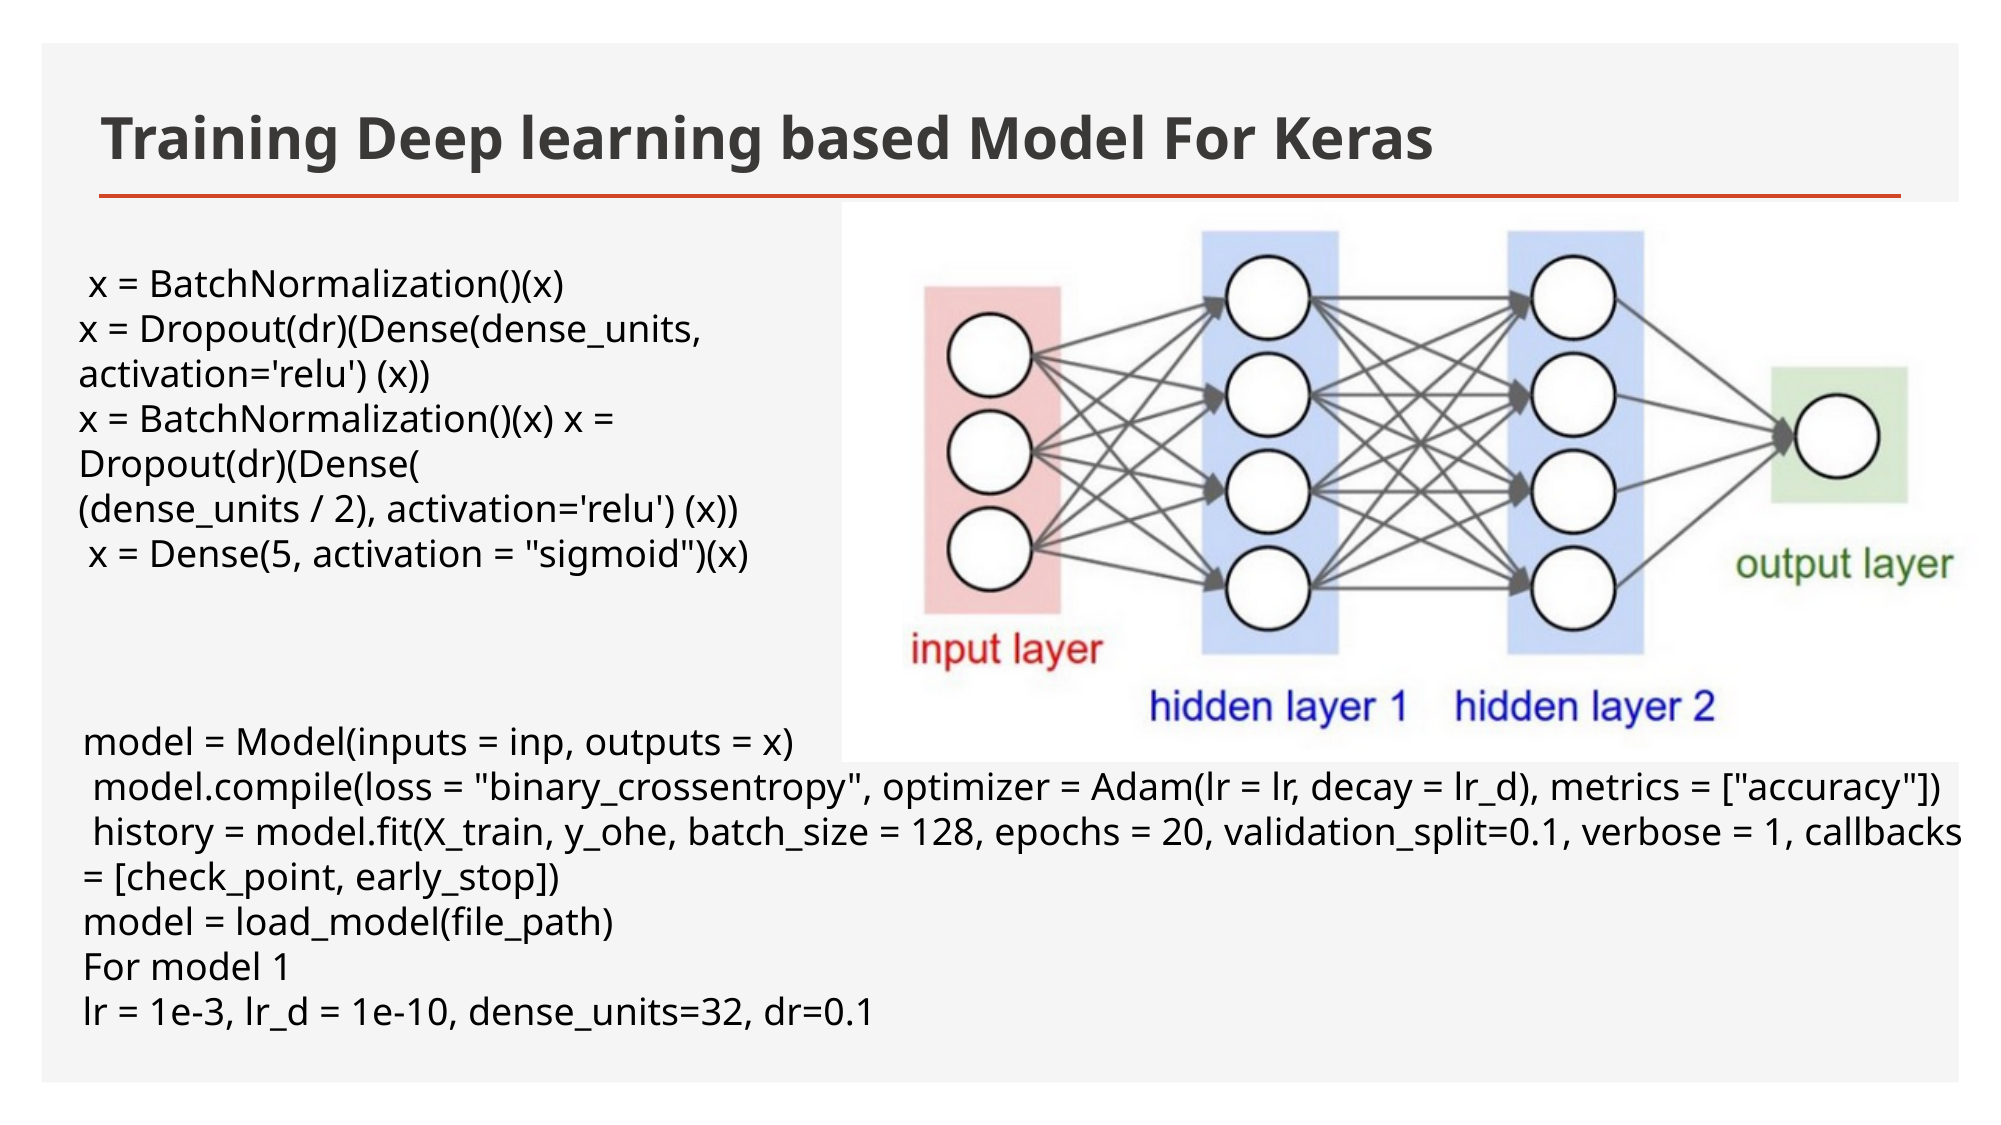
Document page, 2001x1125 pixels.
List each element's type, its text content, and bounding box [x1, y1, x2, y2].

text_box model = Model(inputs = inp, outputs = x) model.compile(loss = "binary_crossentropy", optimizer = Adam(lr = lr, decay = lr_d), metrics = ["accuracy"]) history = model.fit(X_train, y_ohe, batch_size = 128, epochs = 20, validation_split=0.1, verbose = 1, callbacks = [check_point, early_stop]) model = load_model(file_path) For model 1 lr = 1e-3, lr_d = 1e-10, dense_units=32, dr=0.1 [67, 710, 2000, 1041]
picture [842, 202, 2000, 762]
title Training Deep learning based Model For Keras [85, 73, 1819, 179]
text_box x = BatchNormalization()(x) x = Dropout(dr)(Dense(dense_units, activation='relu') (x)) x = BatchNormalization()(x) x = Dropout(dr)(Dense( (dense_units / 2), activation='relu') (x)) x = Dense(5, activation = "sigmoid")(x) [63, 252, 842, 673]
